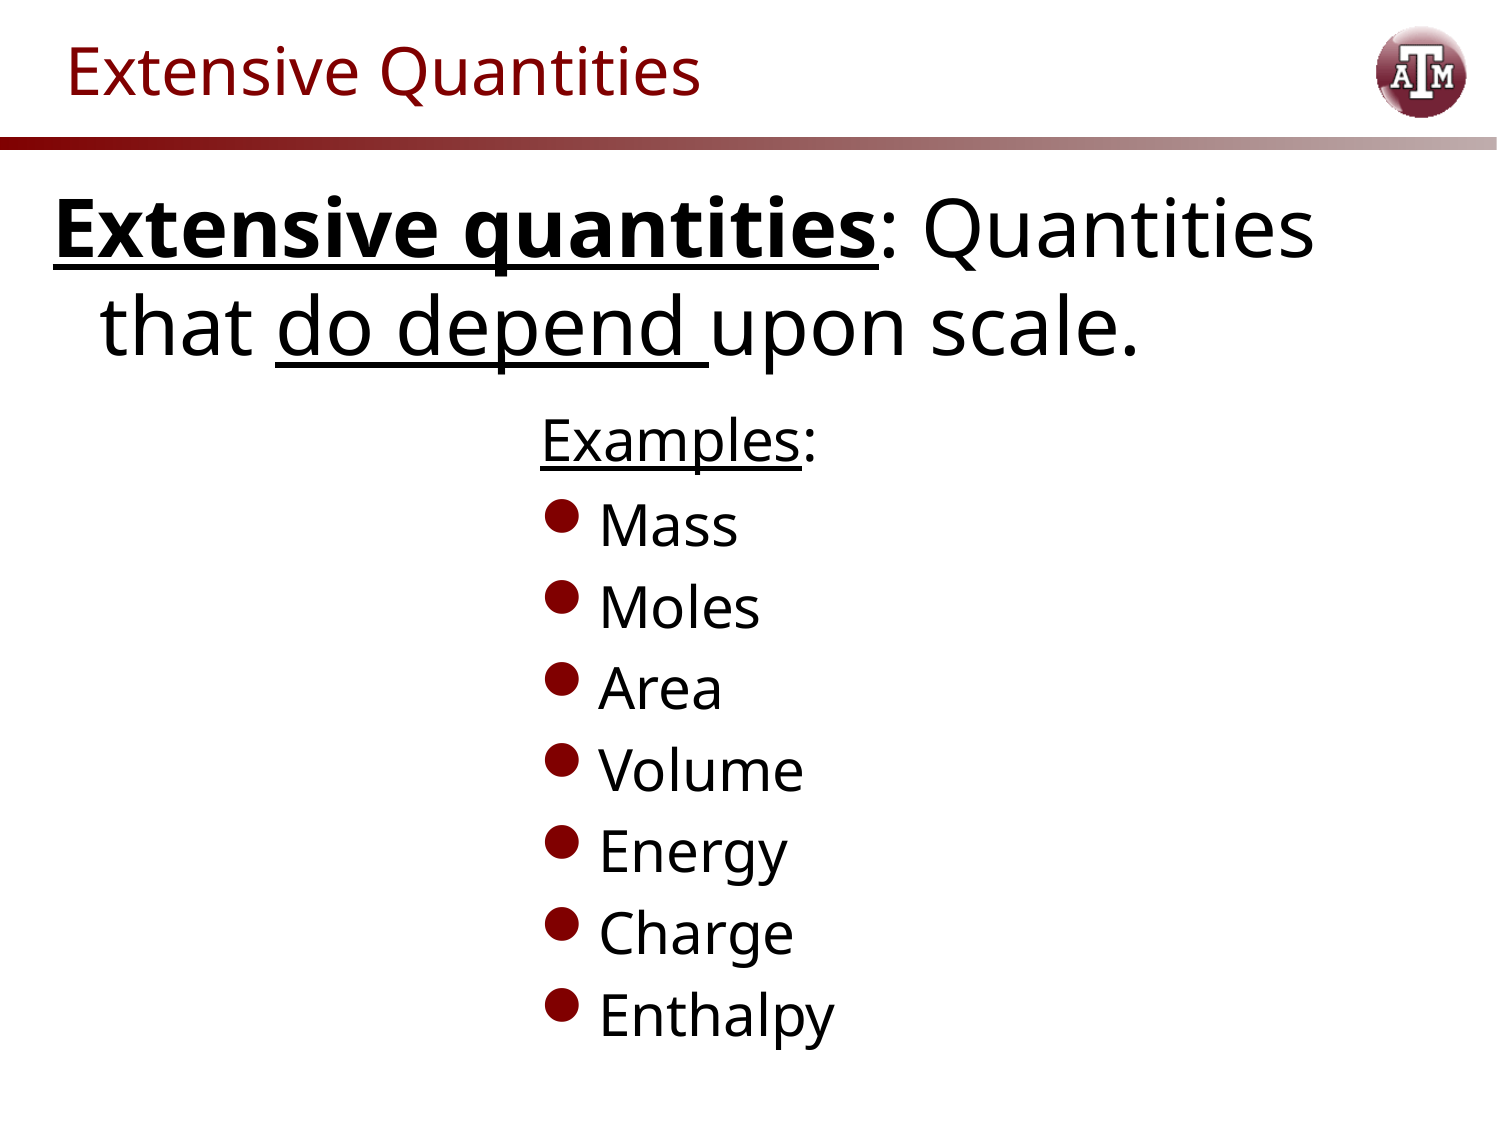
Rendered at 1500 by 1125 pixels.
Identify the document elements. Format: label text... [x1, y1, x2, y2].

title Extensive Quantities [46, 0, 1404, 142]
picture [1404, 25, 1469, 119]
list Extensive quantities: Quantities that do depend upon scale. Examples: Mass Moles Area Volume Energy Charge Enthalpy [37, 168, 1470, 1072]
